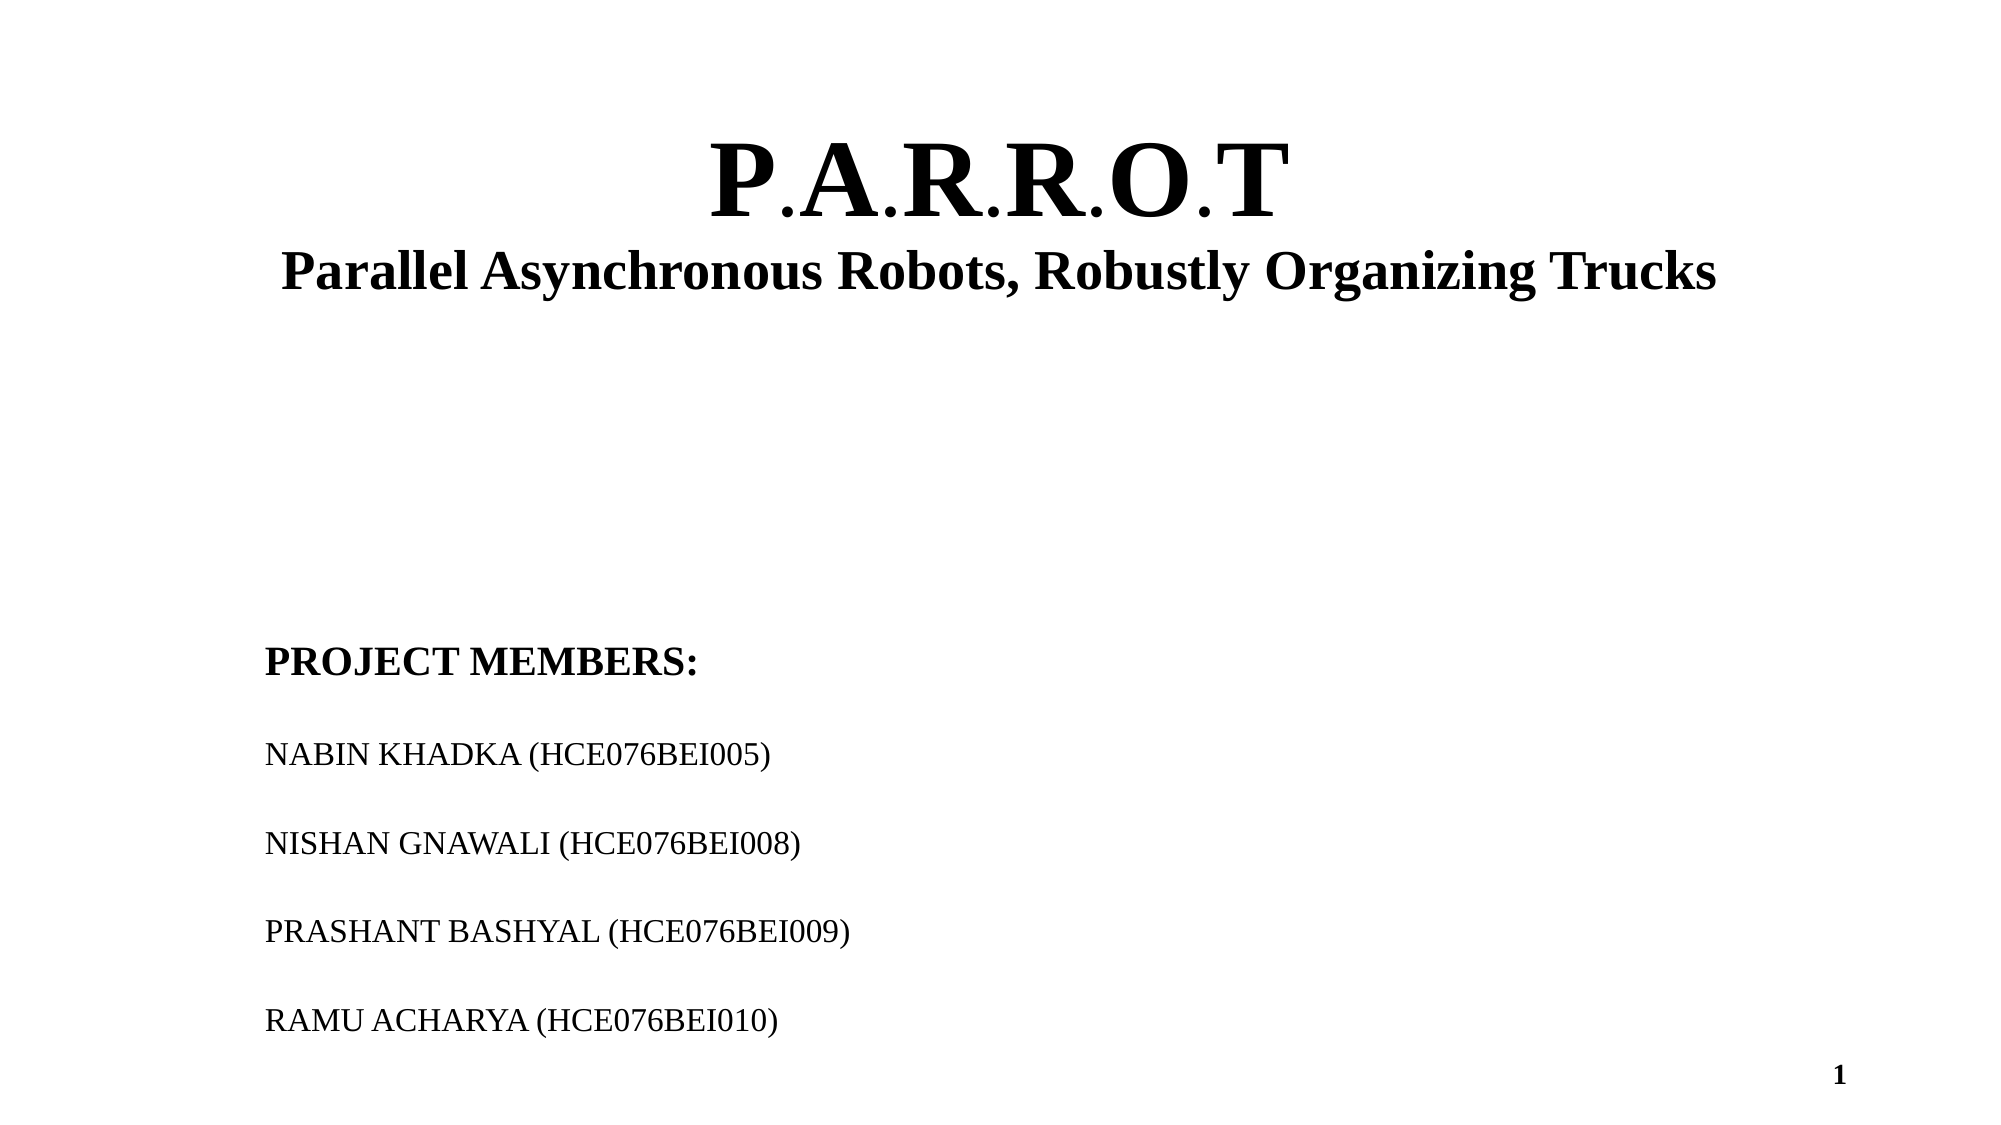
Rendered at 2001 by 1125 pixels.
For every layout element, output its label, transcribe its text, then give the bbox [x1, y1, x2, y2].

title P.A.R.R.O.T Parallel Asynchronous Robots, Robustly Organizing Trucks [249, 0, 1750, 310]
subtitle PROJECT MEMBERS: NABIN KHADKA (HCE076BEI005) NISHAN GNAWALI (HCE076BEI008) PRASHANT BASHYAL (HCE076BEI009) RAMU ACHARYA (HCE076BEI010) [249, 590, 1750, 1028]
slide_number 1 [1412, 1042, 1863, 1103]
